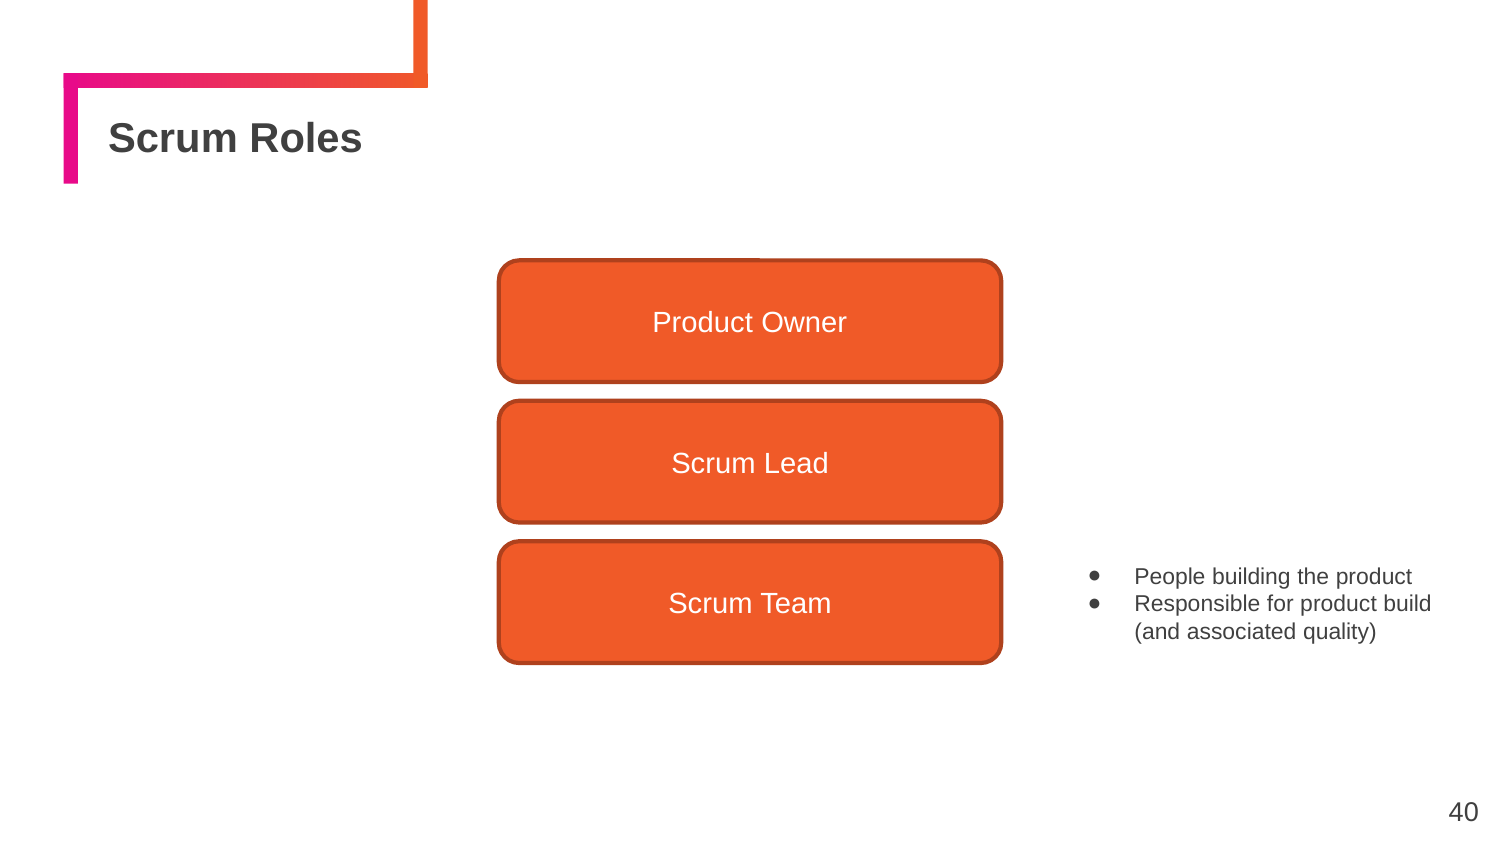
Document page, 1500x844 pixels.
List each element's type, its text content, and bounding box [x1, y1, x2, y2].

subtitle People building the product Responsible for product build (and associated quality) [1034, 546, 1449, 658]
title Scrum Roles [100, 117, 1455, 169]
text_box Scrum Lead [498, 400, 1002, 523]
slide_number 40 [1403, 779, 1494, 844]
text_box Scrum Team [498, 541, 1002, 664]
text_box Product Owner [498, 260, 1002, 383]
